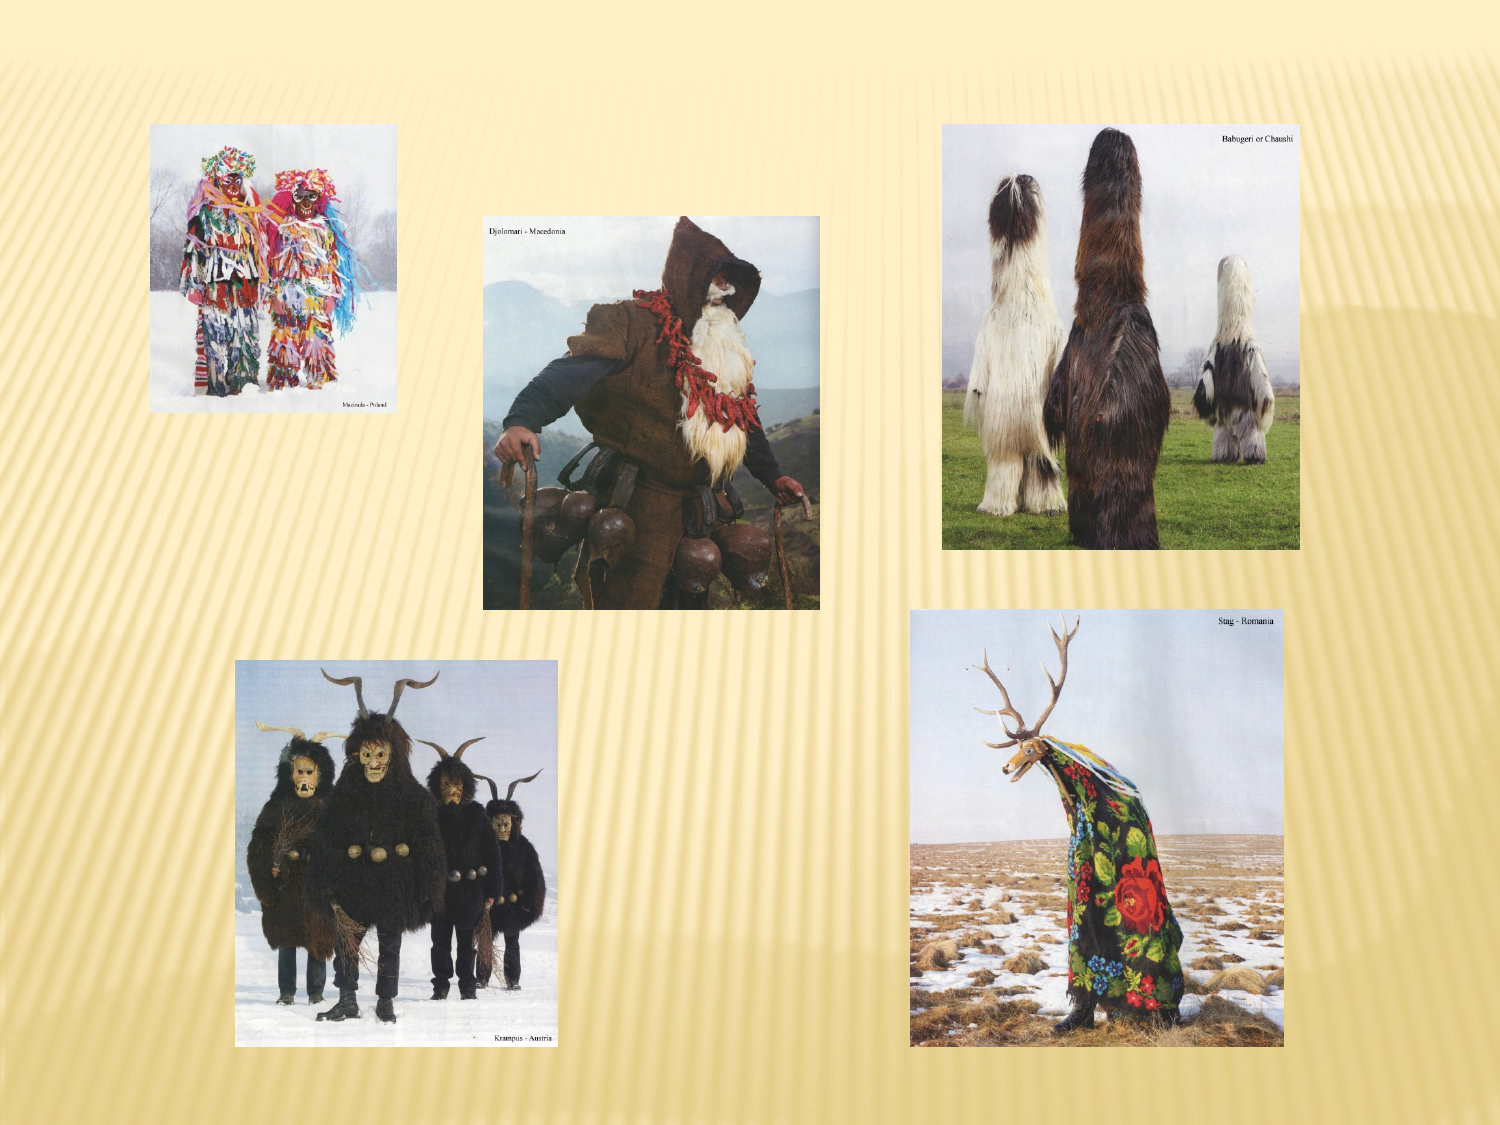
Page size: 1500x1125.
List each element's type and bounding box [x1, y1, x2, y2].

picture [235, 660, 558, 1047]
picture [483, 215, 821, 611]
picture [149, 124, 397, 414]
picture [910, 609, 1285, 1047]
picture [941, 124, 1301, 550]
